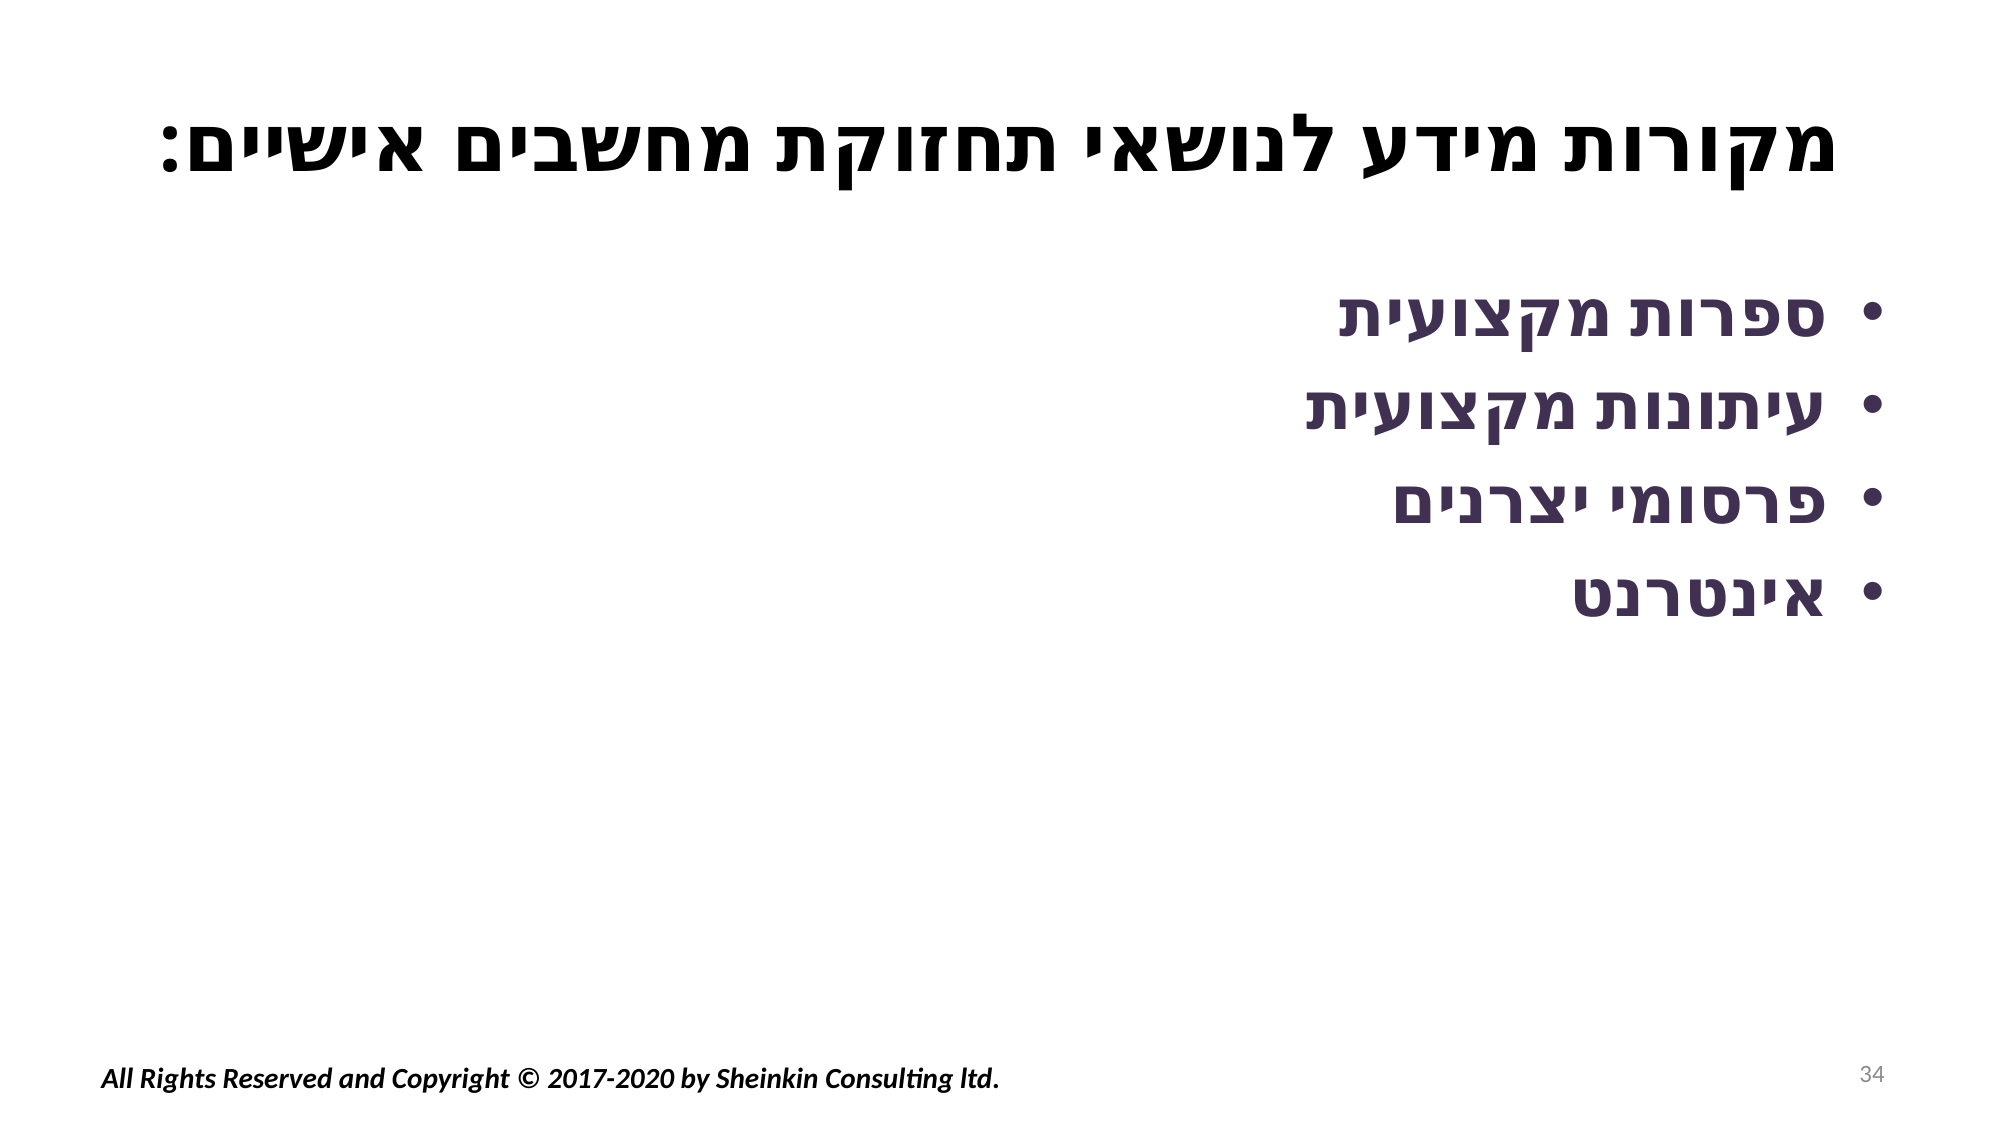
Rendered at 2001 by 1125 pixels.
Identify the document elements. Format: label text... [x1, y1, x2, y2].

list ספרות מקצועית עיתונות מקצועית פרסומי יצרנים אינטרנט [99, 262, 1900, 1005]
title מקורות מידע לנושאי תחזוקת מחשבים אישיים: [99, 45, 1900, 233]
slide_number 34 [1433, 1042, 1900, 1103]
